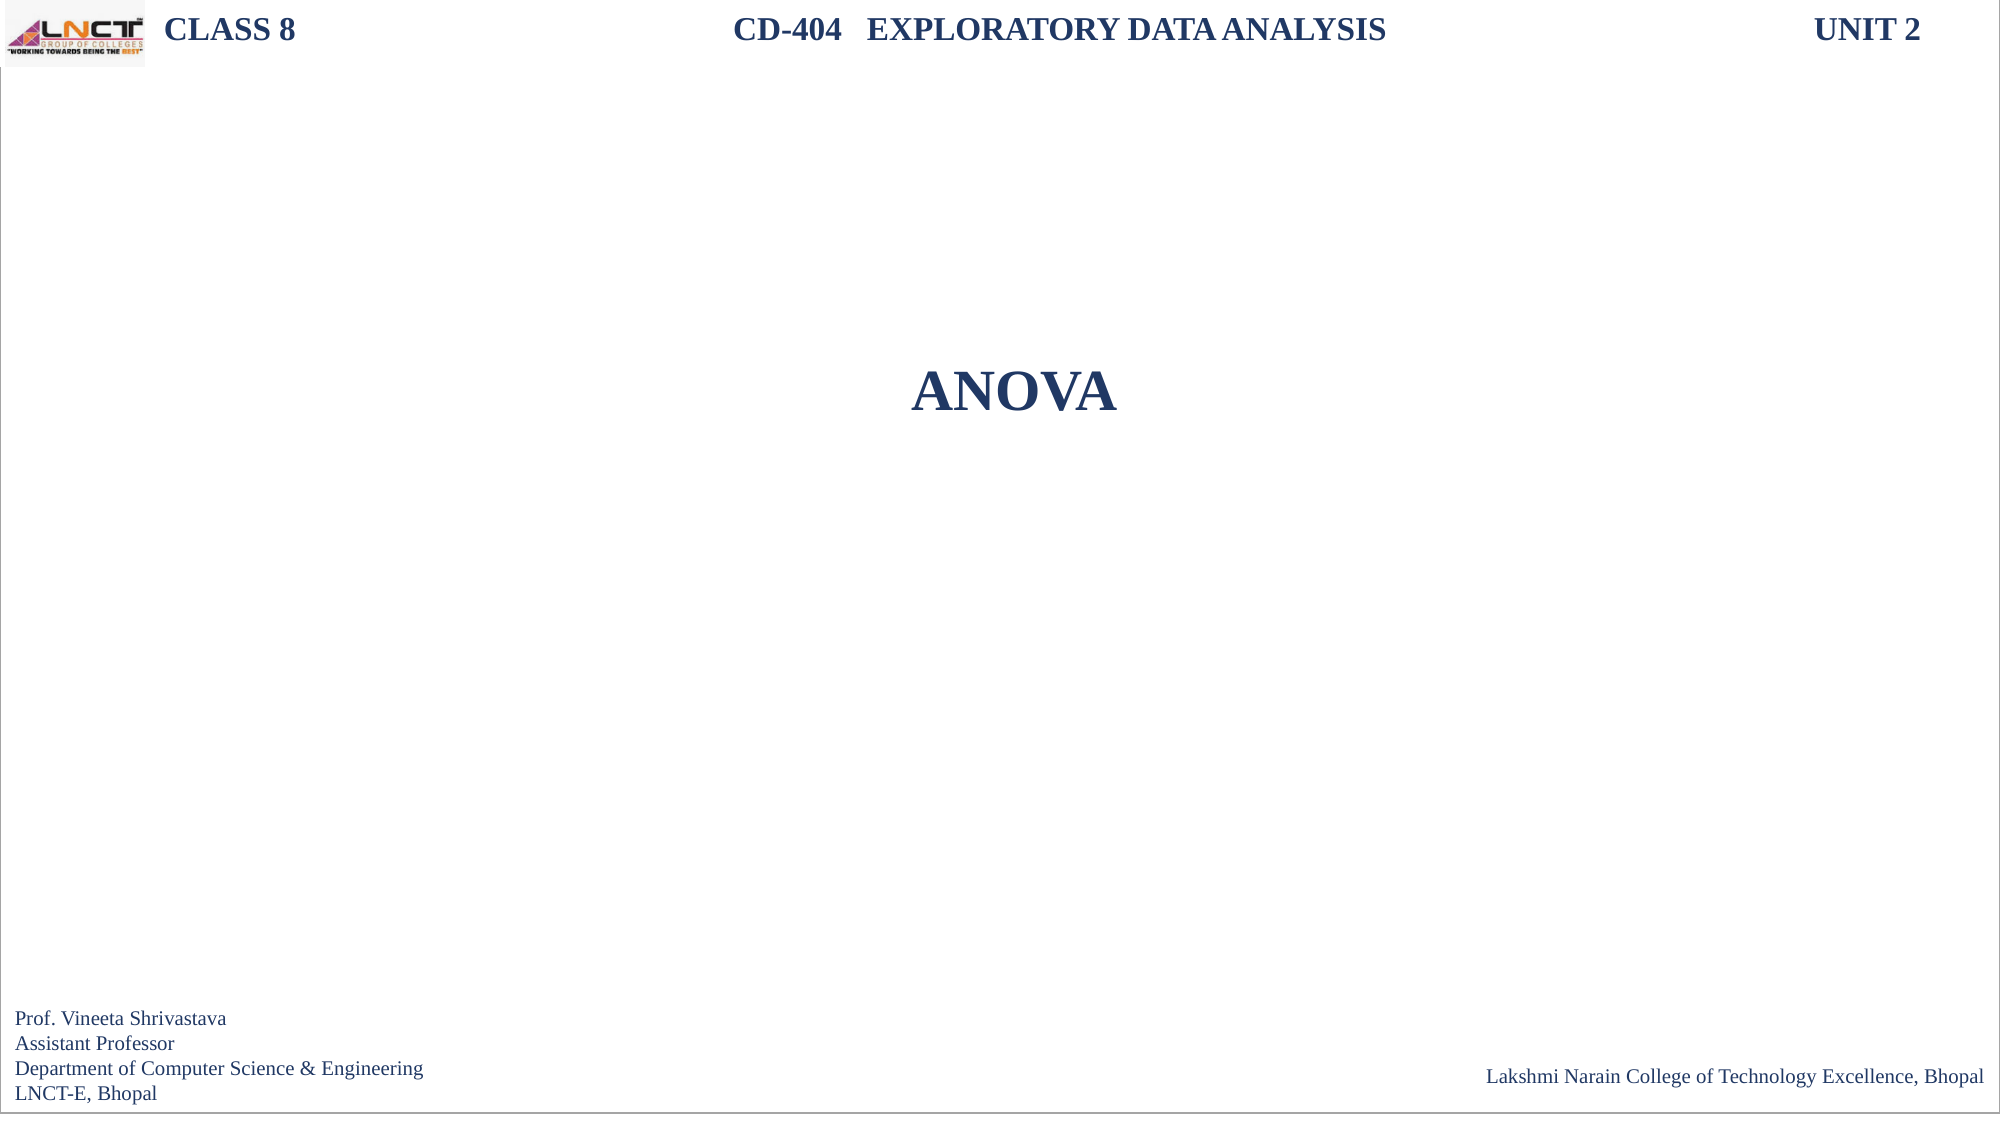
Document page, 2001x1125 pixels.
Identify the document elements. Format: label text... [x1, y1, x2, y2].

text_box [0, 0, 2000, 1114]
text_box CLASS 8 CD-404 EXPLORATORY DATA ANALYSIS UNIT 2 [150, 0, 1945, 55]
picture [0, 0, 150, 67]
text_box ANOVA [61, 344, 1968, 430]
text_box Prof. Vineeta Shrivastava Assistant Professor Department of Computer Science & Engineering LNCT-E, Bhopal [0, 997, 496, 1113]
text_box Lakshmi Narain College of Technology Excellence, Bhopal [1471, 1055, 2000, 1096]
